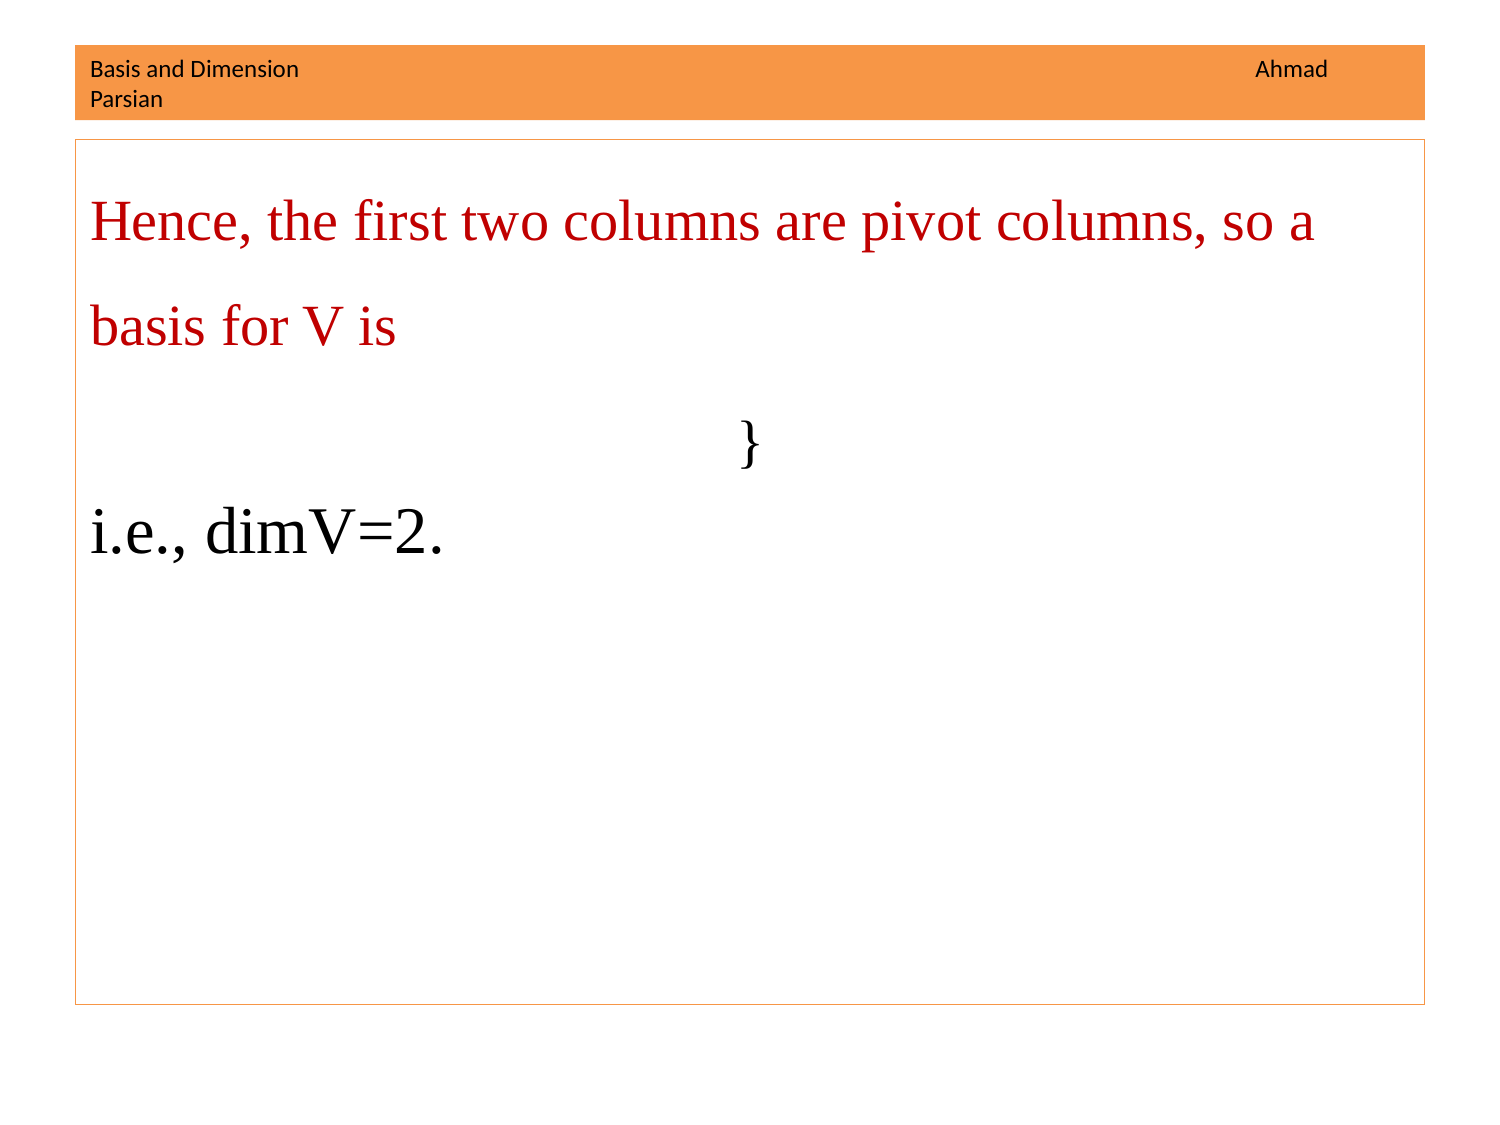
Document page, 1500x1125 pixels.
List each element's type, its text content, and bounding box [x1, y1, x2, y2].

title Basis and Dimension Ahmad Parsian [75, 45, 1425, 121]
